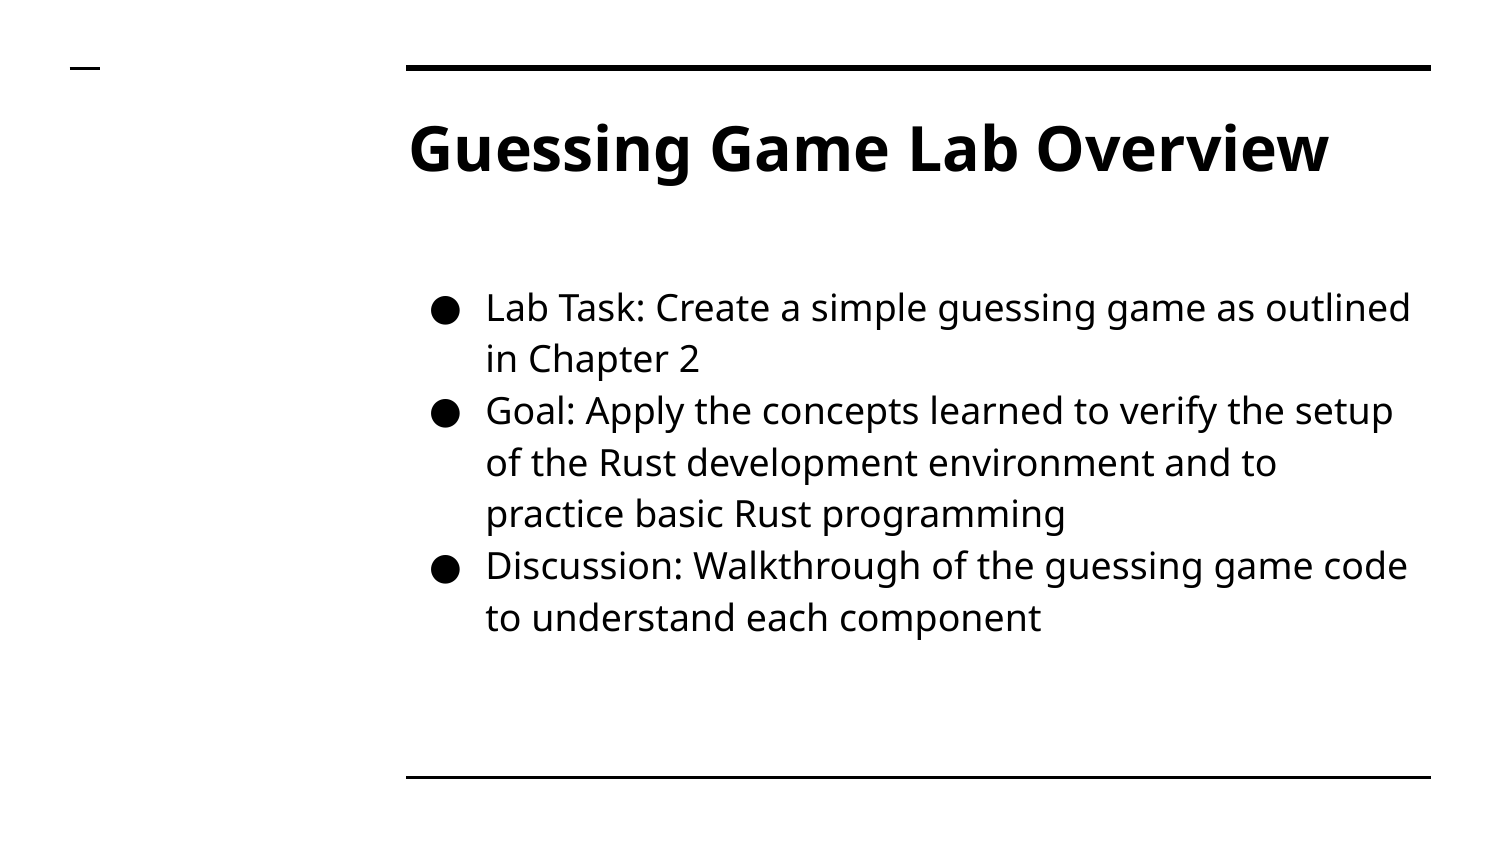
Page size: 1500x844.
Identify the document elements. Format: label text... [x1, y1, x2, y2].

title Guessing Game Lab Overview [393, 94, 1431, 199]
list Lab Task: Create a simple guessing game as outlined in Chapter 2 Goal: Apply the concepts learned to verify the setup of the Rust development environment and to practice basic Rust programming Discussion: Walkthrough of the guessing game code to understand each component [395, 261, 1433, 755]
